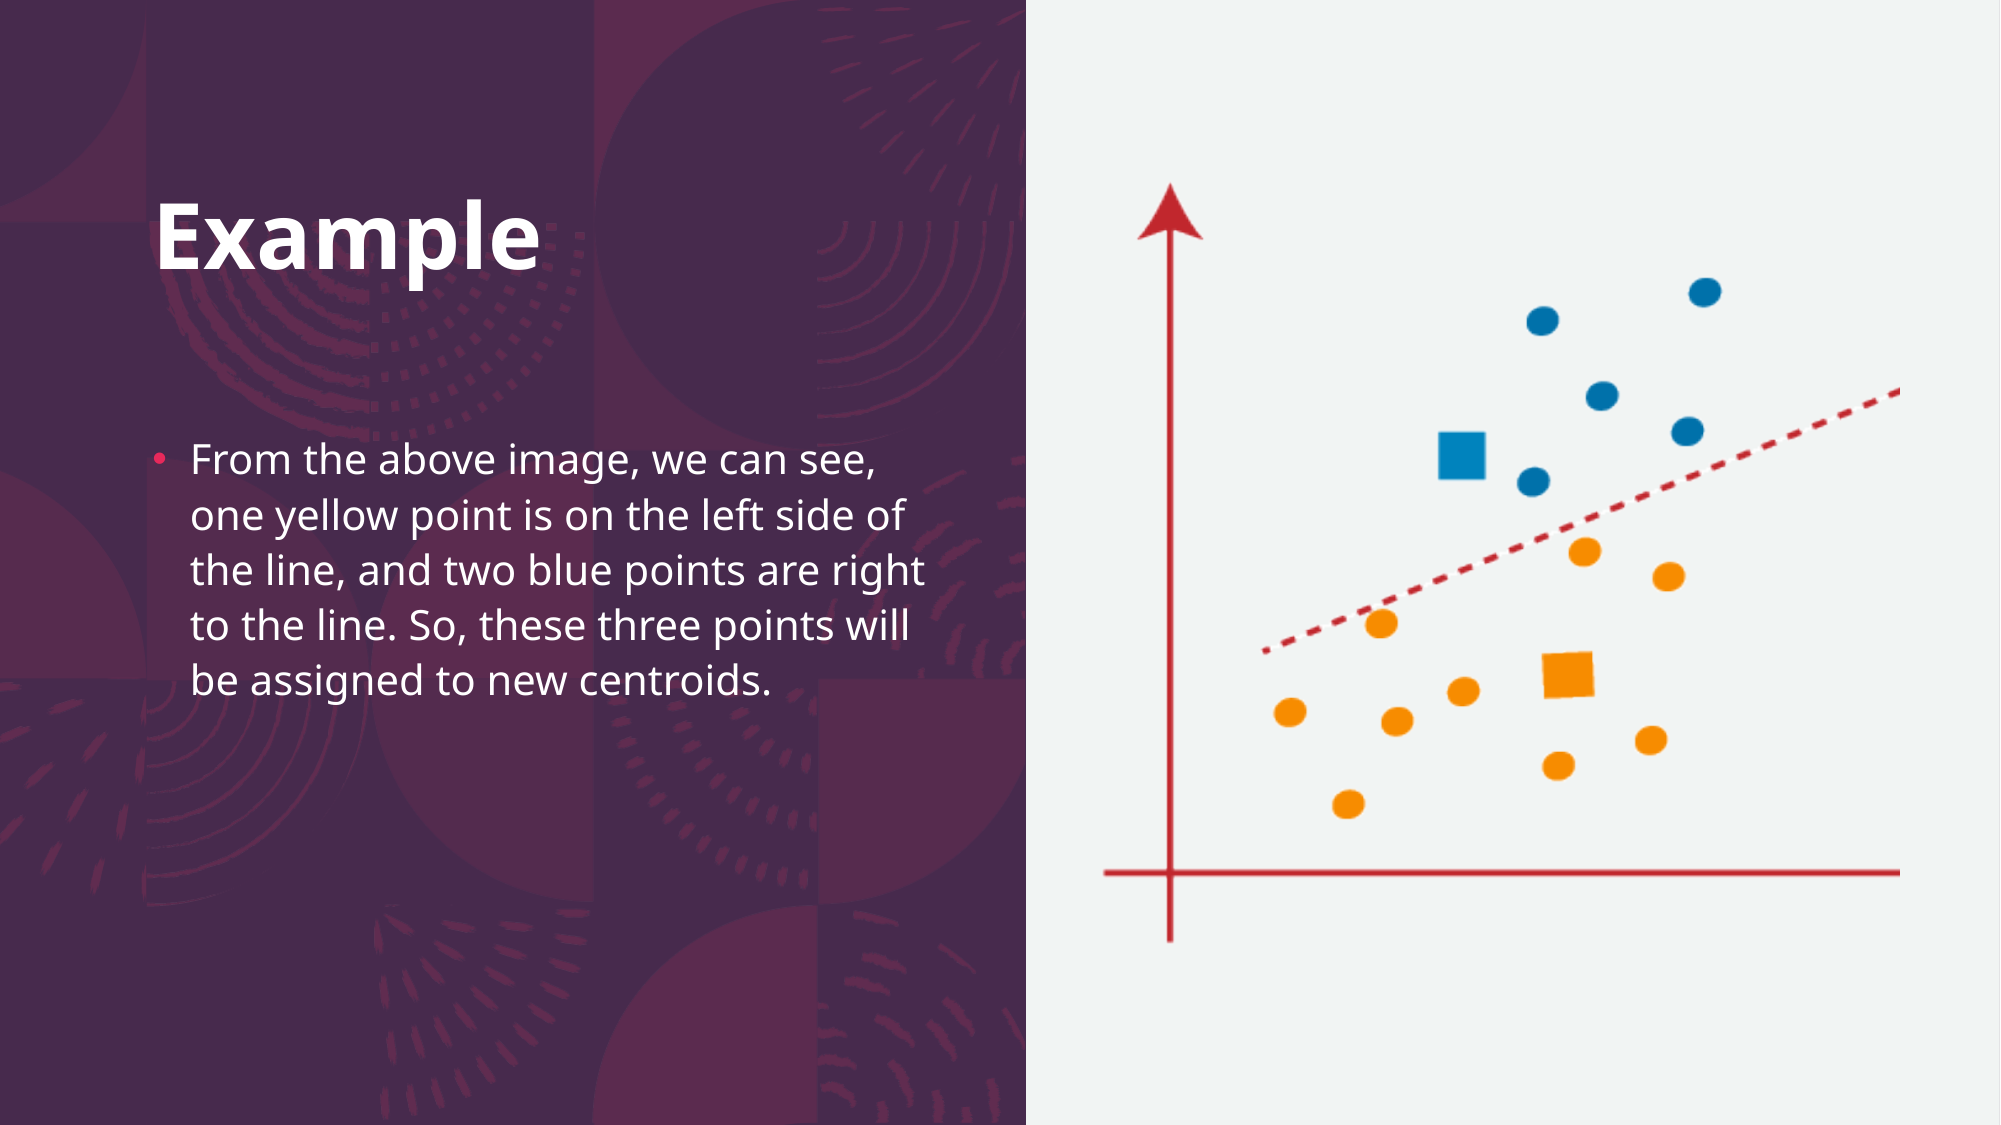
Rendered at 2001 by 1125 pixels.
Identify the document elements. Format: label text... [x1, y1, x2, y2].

text_box [1027, 0, 2000, 1125]
title Example [137, 96, 950, 370]
list From the above image, we can see, one yellow point is on the left side of the line, and two blue points are right to the line. So, these three points will be assigned to new centroids. [137, 420, 950, 1008]
text_box [0, 0, 1026, 1125]
picture [1086, 93, 1900, 1031]
